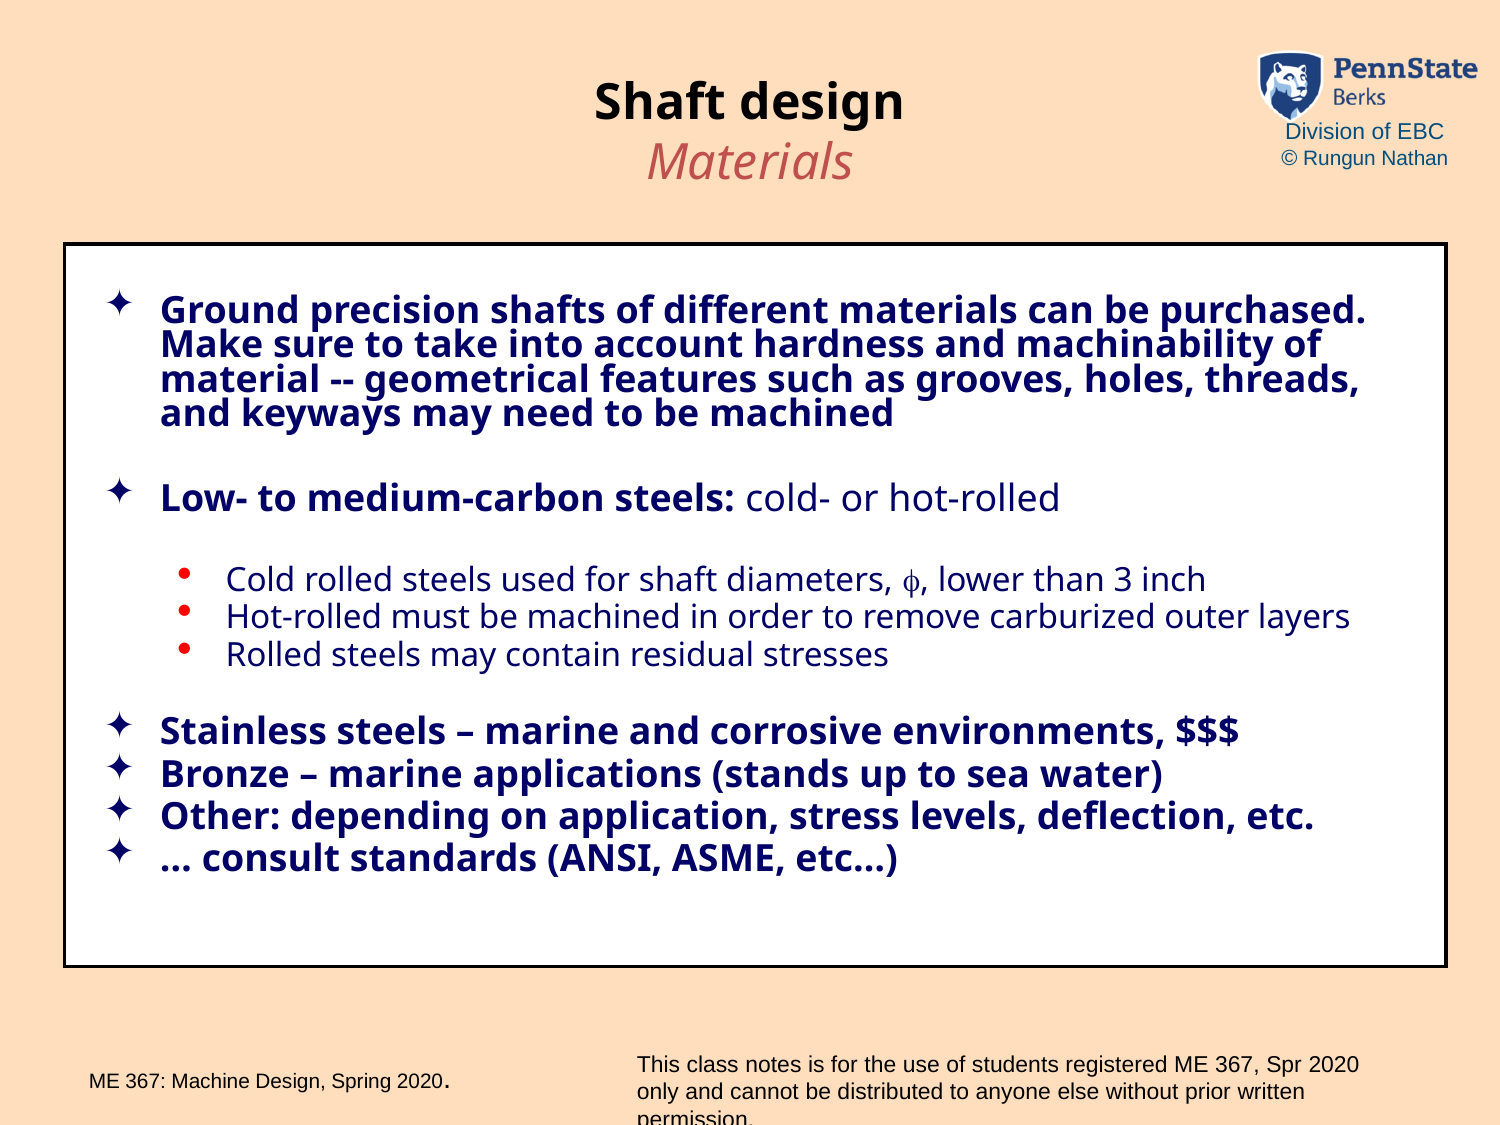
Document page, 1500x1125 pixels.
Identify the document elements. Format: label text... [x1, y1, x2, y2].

picture [1252, 45, 1478, 62]
text_box Ground precision shafts of different materials can be purchased. Make sure to take into account hardness and machinability of material -- geometrical features such as grooves, holes, threads, and keyways may need to be machined Low- to medium-carbon steels: cold- or hot-rolled Cold rolled steels used for shaft diameters, , lower than 3 inch Hot-rolled must be machined in order to remove carburized outer layers Rolled steels may contain residual stresses Stainless steels – marine and corrosive environments, $$$ Bronze – marine applications (stands up to sea water) Other: depending on application, stress levels, deflection, etc. … consult standards (ANSI, ASME, etc…) [88, 288, 1413, 923]
text_box Shaft design Materials [0, 62, 1500, 198]
text_box [64, 244, 1447, 967]
